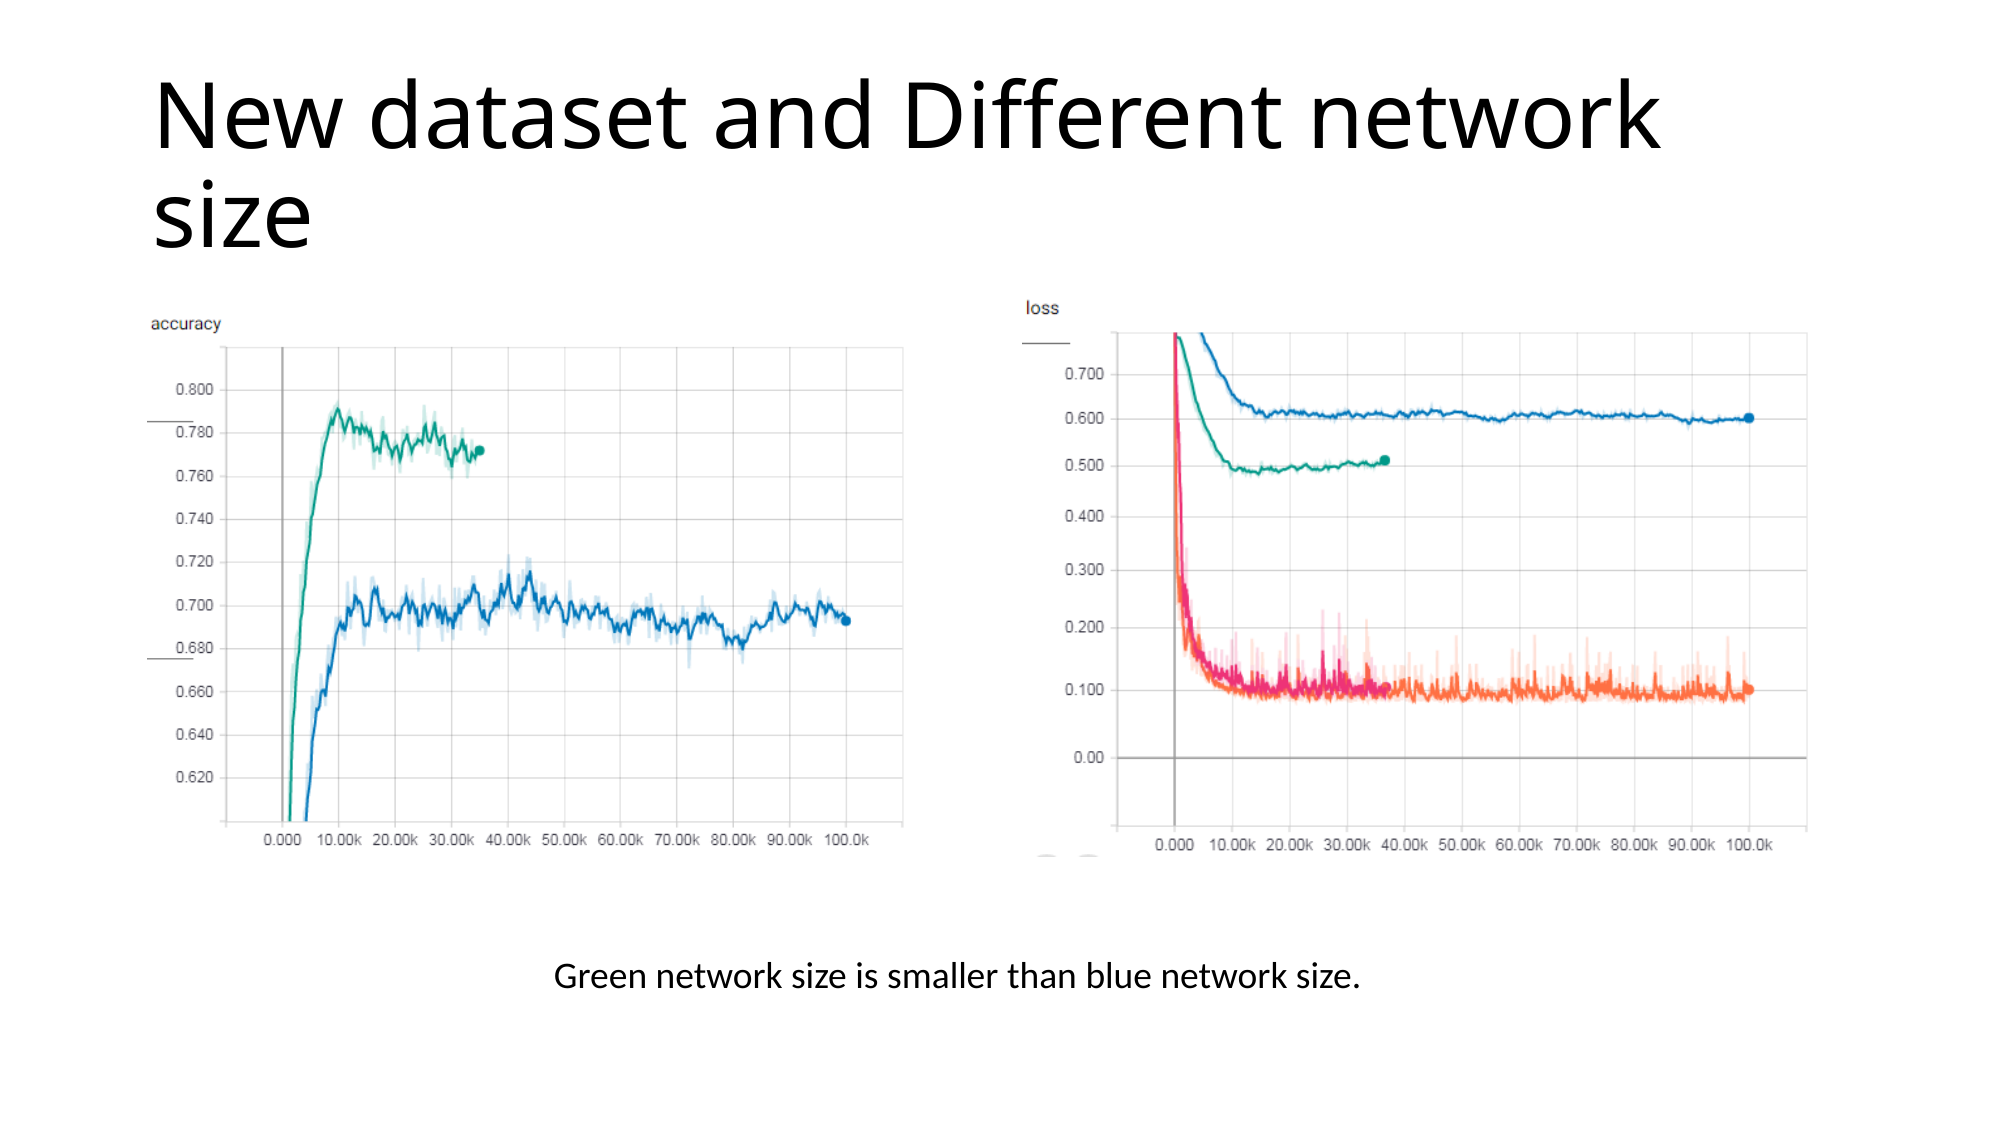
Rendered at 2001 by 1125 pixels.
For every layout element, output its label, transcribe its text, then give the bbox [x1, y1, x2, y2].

title New dataset and Different network size [137, 59, 1863, 278]
text_box Green network size is smaller than blue network size. [539, 943, 1378, 1004]
picture [1022, 296, 1817, 857]
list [147, 317, 915, 850]
